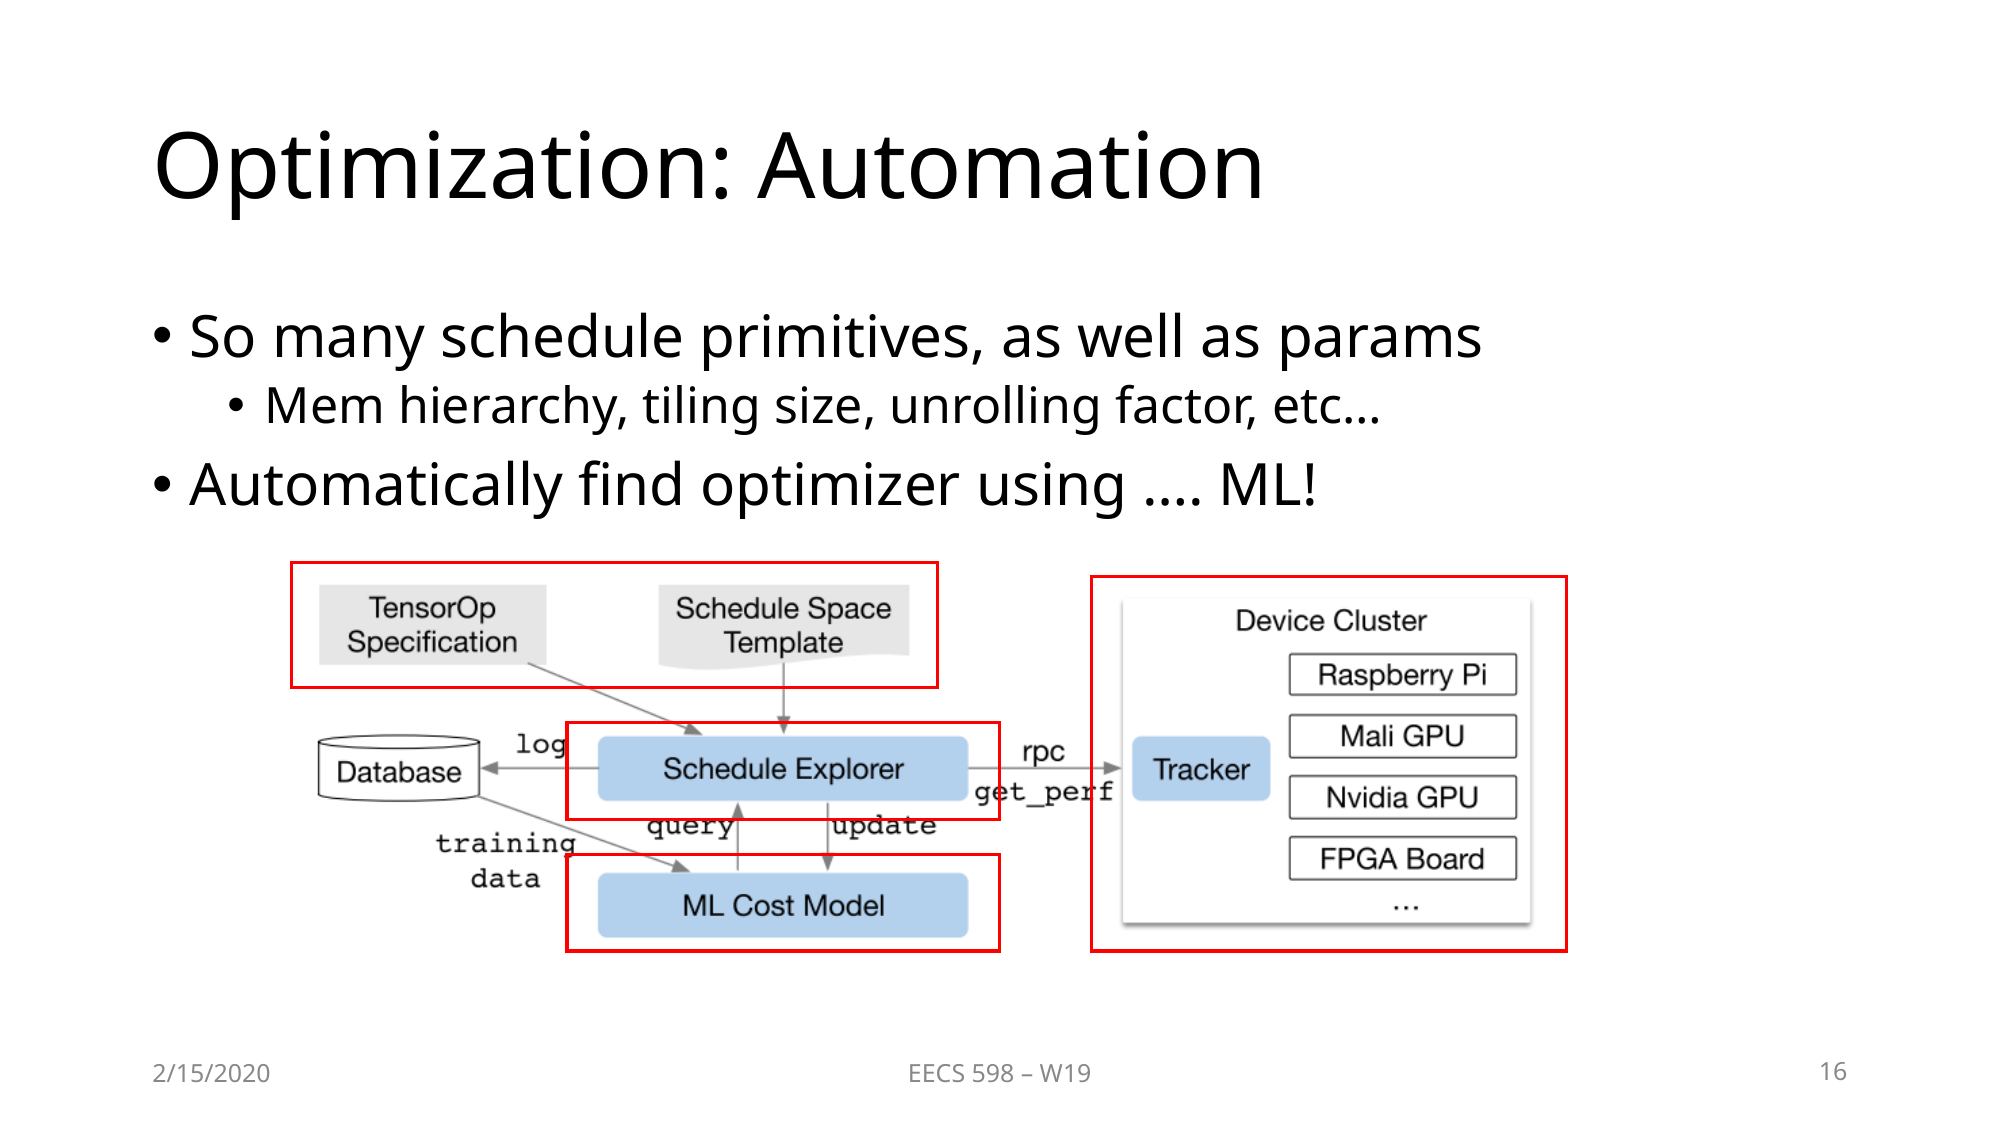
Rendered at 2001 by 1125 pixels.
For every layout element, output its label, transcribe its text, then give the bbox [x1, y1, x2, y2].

list So many schedule primitives, as well as params Mem hierarchy, tiling size, unrolling factor, etc… Automatically find optimizer using …. ML! [137, 299, 1863, 1066]
slide_number 16 [1412, 1066, 1863, 1103]
picture [291, 547, 1568, 973]
footer EECS 598 – W19 [662, 1066, 1338, 1103]
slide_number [137, 1066, 588, 1103]
title Optimization: Automation [137, 59, 1863, 278]
